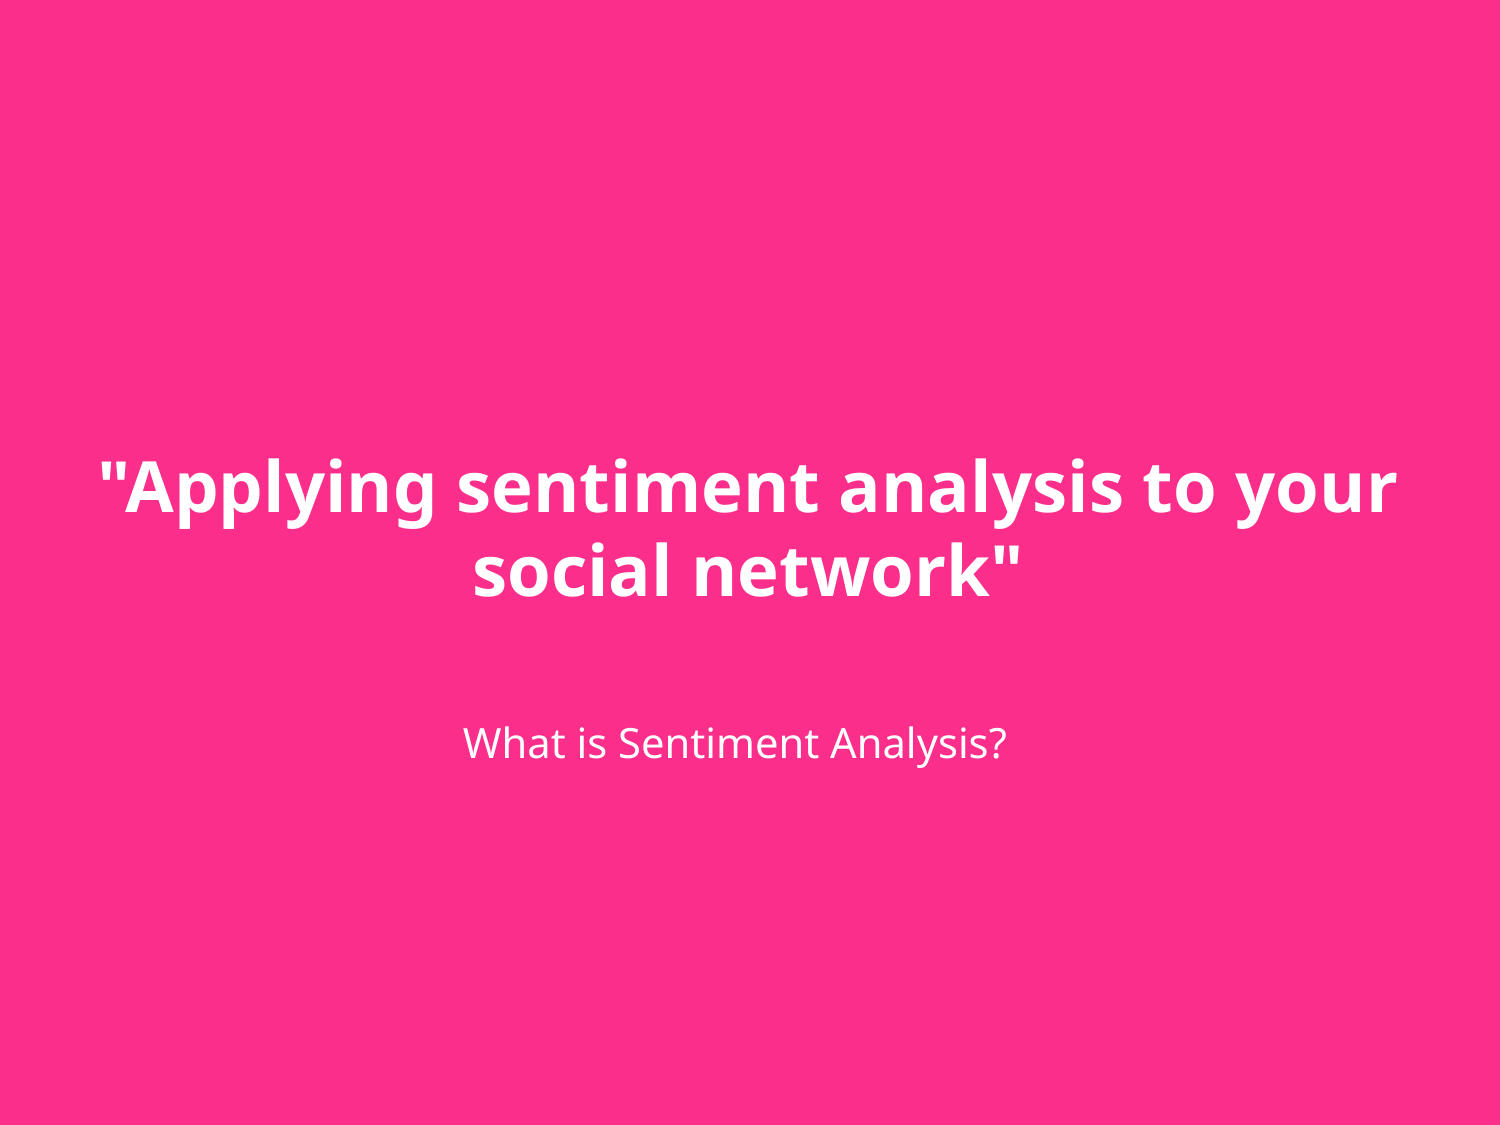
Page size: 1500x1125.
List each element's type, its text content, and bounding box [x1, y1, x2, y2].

text_box What is Sentiment Analysis? [448, 709, 1022, 775]
title "Applying sentiment analysis to your social network" [73, 432, 1424, 621]
